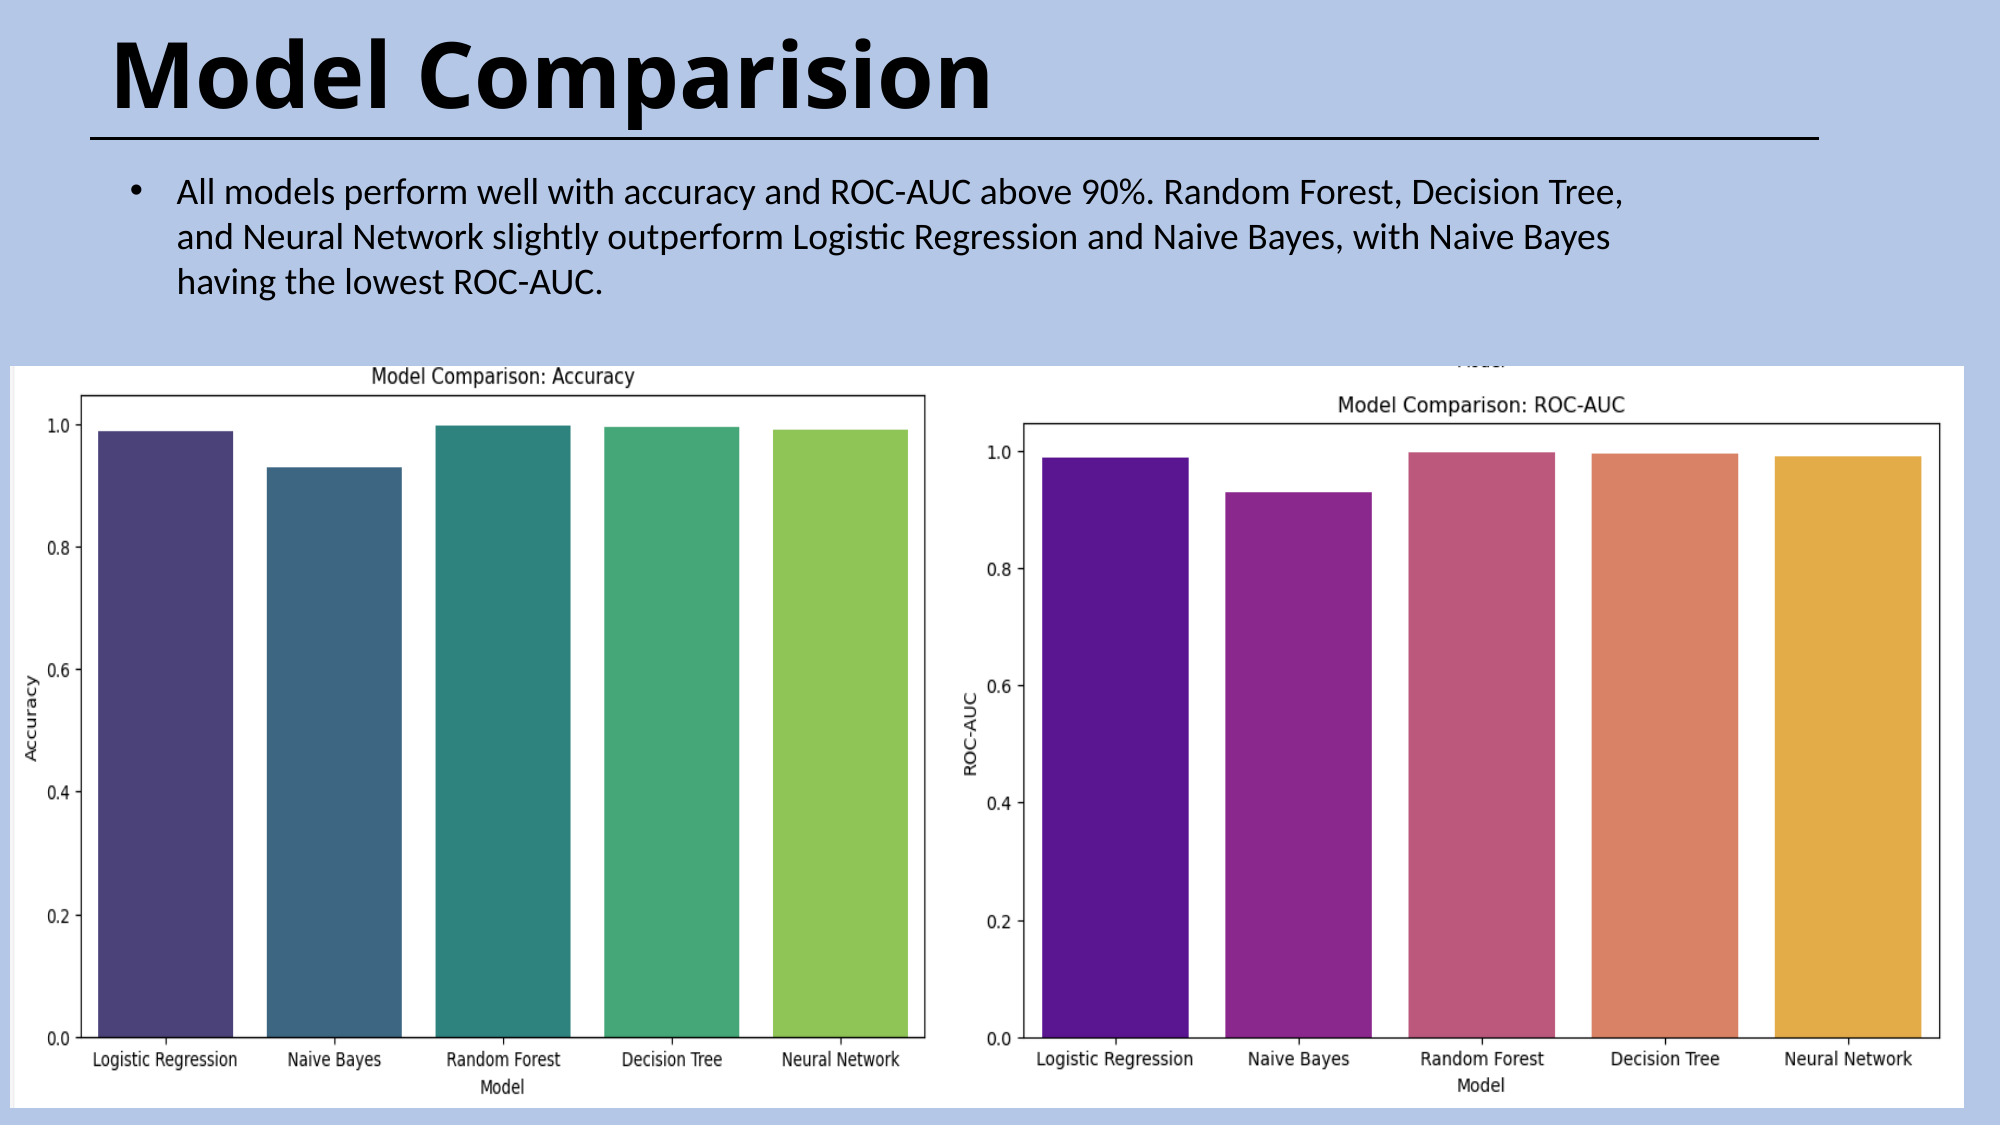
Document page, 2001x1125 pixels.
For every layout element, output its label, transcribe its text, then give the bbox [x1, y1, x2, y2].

picture [10, 366, 1964, 1109]
title Model Comparision [94, 16, 1820, 138]
text_box All models perform well with accuracy and ROC-AUC above 90%. Random Forest, Decision Tree, and Neural Network slightly outperform Logistic Regression and Naive Bayes, with Naive Bayes having the lowest ROC-AUC. [114, 159, 1699, 310]
